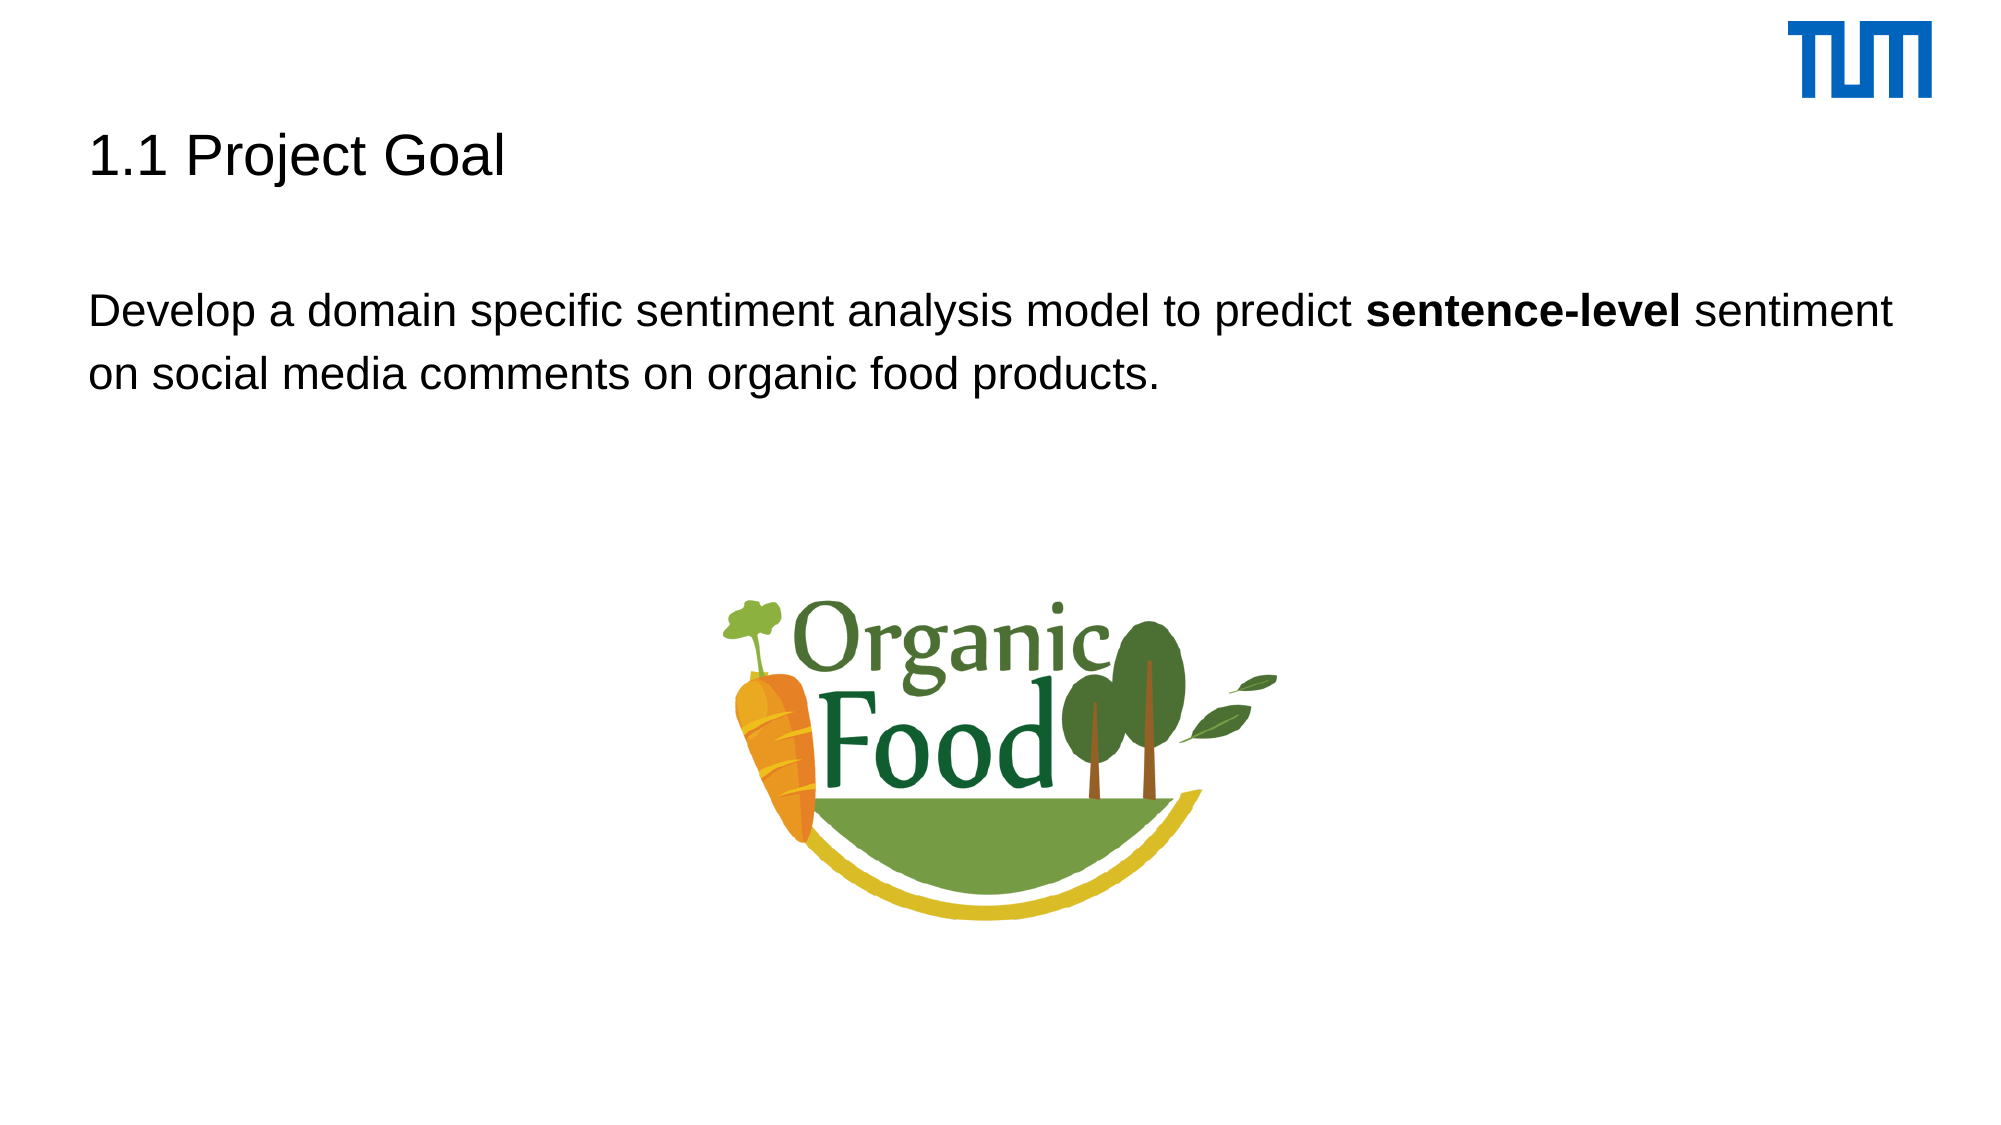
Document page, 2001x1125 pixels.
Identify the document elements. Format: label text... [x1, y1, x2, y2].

list Develop a domain specific sentiment analysis model to predict sentence-level sentiment on social media comments on organic food products. [68, 252, 1932, 1000]
picture [723, 471, 1277, 1025]
picture [1788, 21, 1932, 97]
title 1.1 Project Goal [68, 97, 1932, 223]
